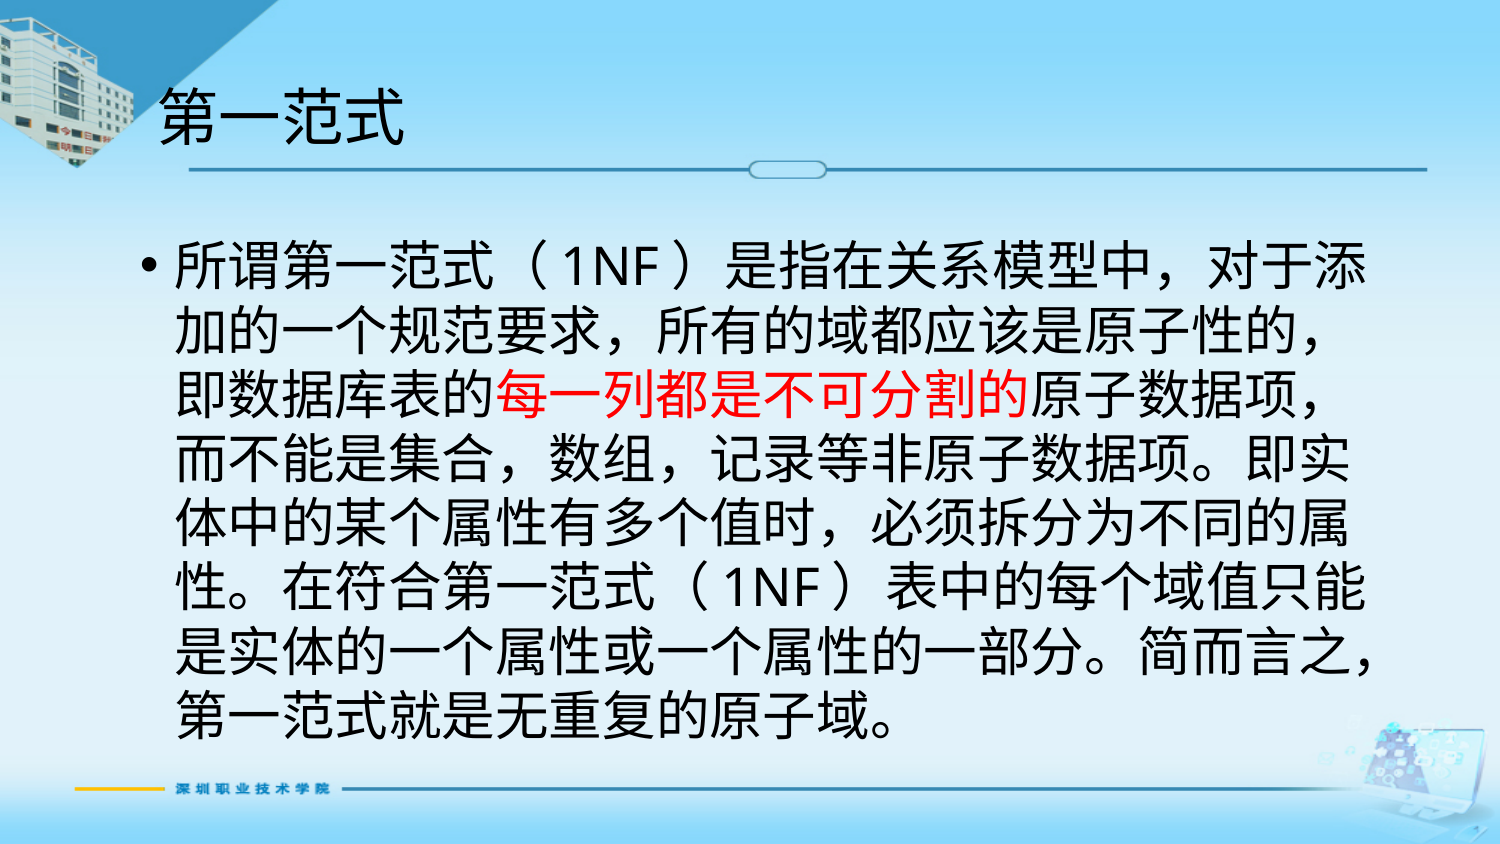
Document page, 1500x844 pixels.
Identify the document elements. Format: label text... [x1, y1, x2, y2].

list 所谓第一范式（1NF）是指在关系模型中，对于添加的一个规范要求，所有的域都应该是原子性的，即数据库表的每一列都是不可分割的原子数据项，而不能是集合，数组，记录等非原子数据项。即实体中的某个属性有多个值时，必须拆分为不同的属性。在符合第一范式（1NF）表中的每个域值只能是实体的一个属性或一个属性的一部分。简而言之，第一范式就是无重复的原子域。 [124, 224, 1419, 760]
title 第一范式 [141, 67, 1436, 174]
picture [0, 0, 1500, 844]
